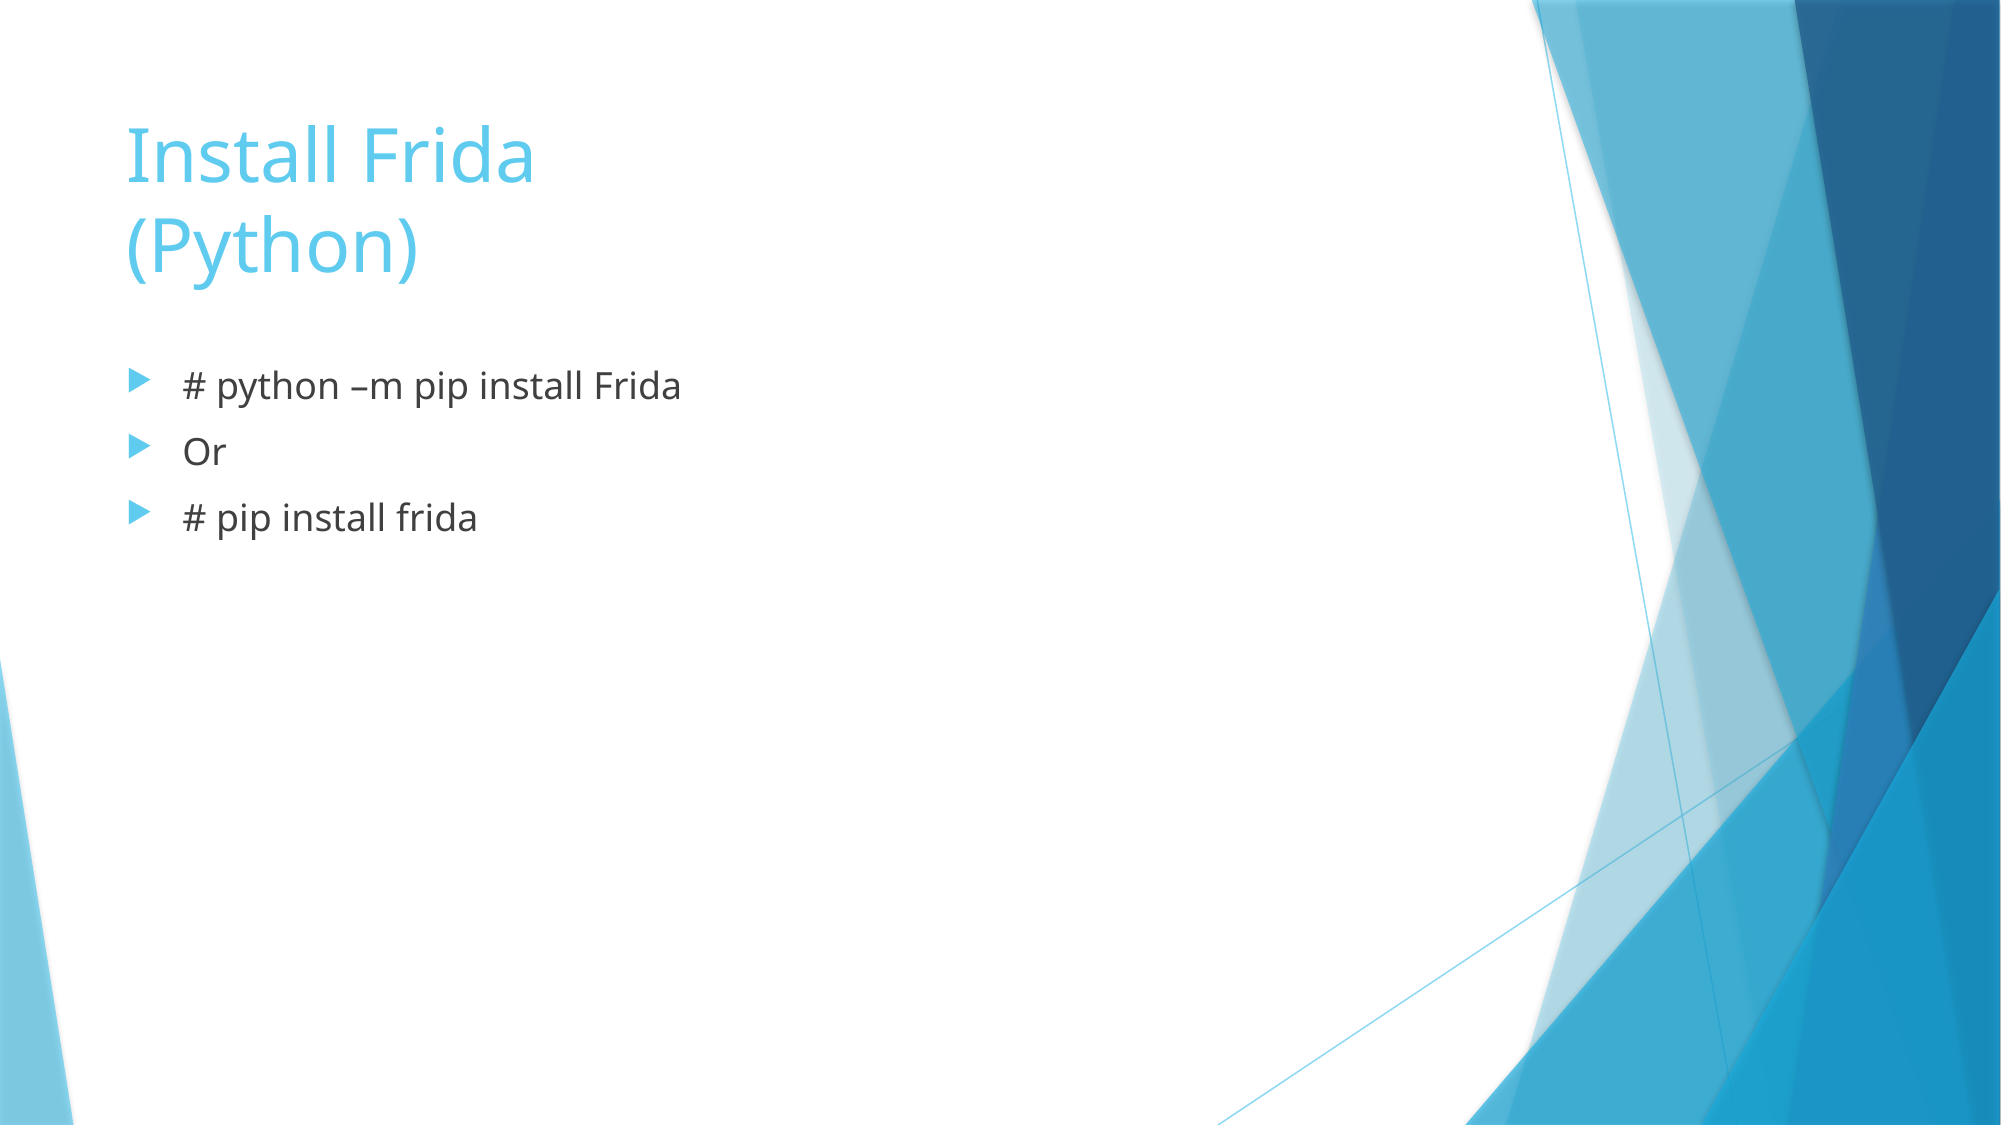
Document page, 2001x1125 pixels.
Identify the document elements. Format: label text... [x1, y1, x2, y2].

title Install Frida (Python) [111, 99, 1522, 317]
list # python –m pip install Frida Or # pip install frida [111, 354, 1522, 992]
